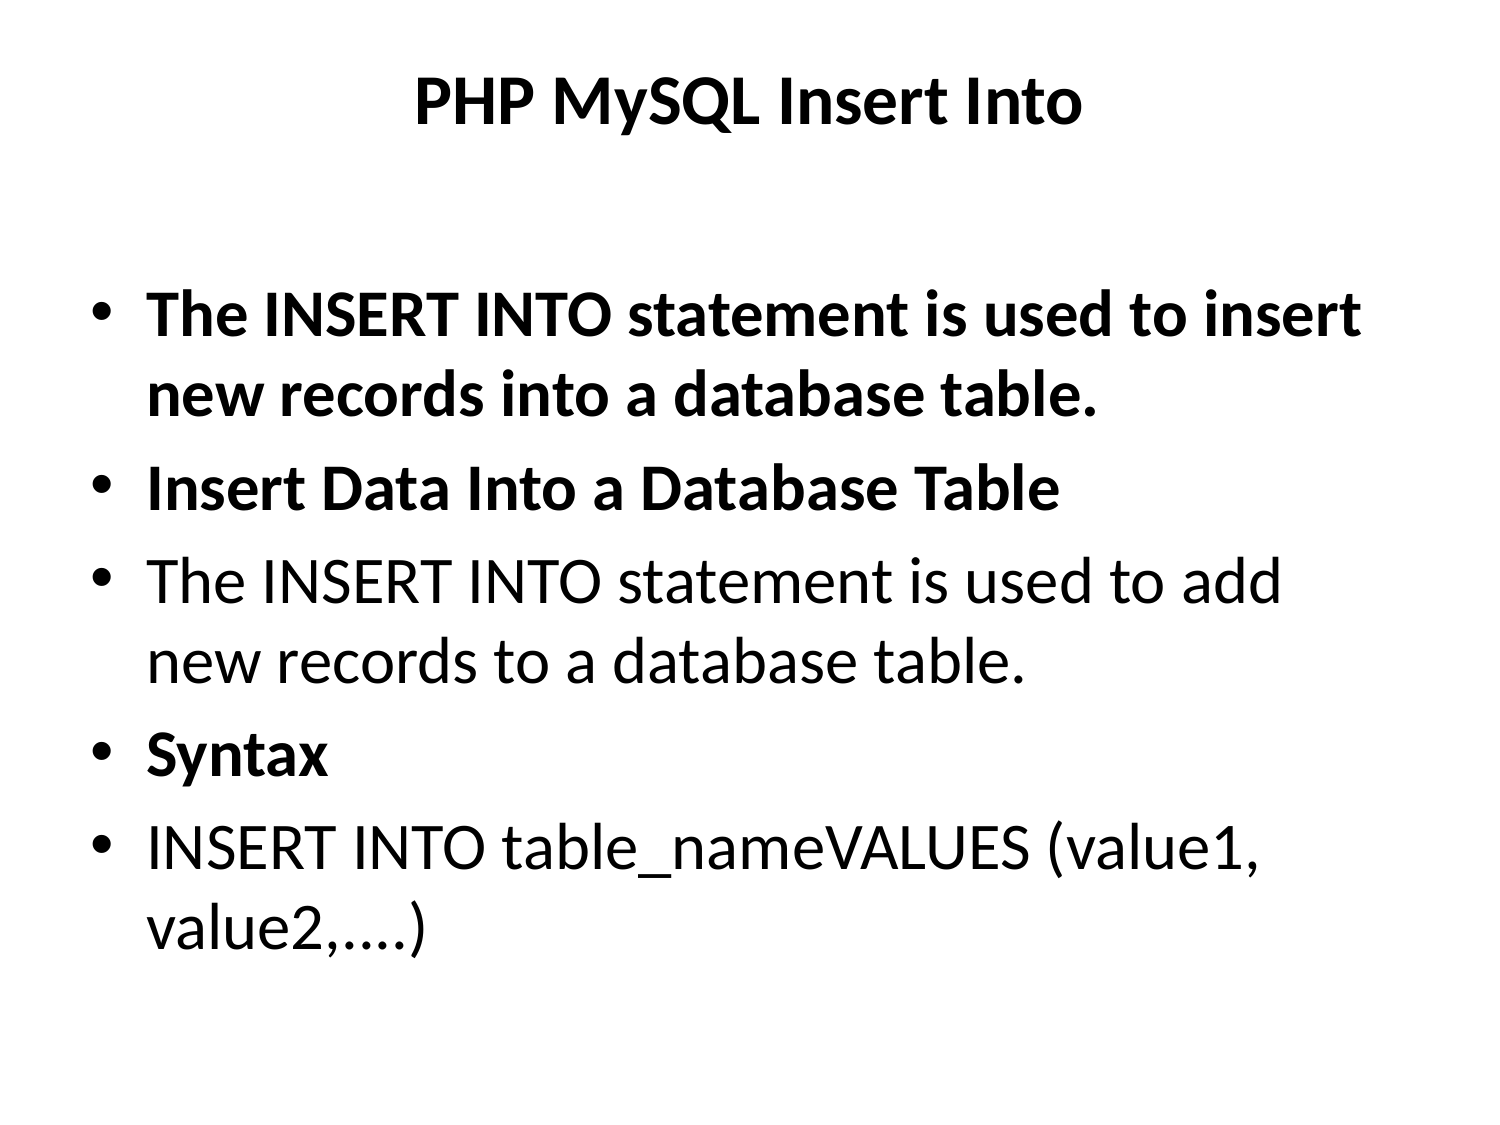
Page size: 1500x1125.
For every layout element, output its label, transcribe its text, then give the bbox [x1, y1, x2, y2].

list The INSERT INTO statement is used to insert new records into a database table. Insert Data Into a Database Table The INSERT INTO statement is used to add new records to a database table. Syntax INSERT INTO table_nameVALUES (value1, value2,....) [75, 262, 1425, 1005]
title PHP MySQL Insert Into [75, 45, 1425, 233]
